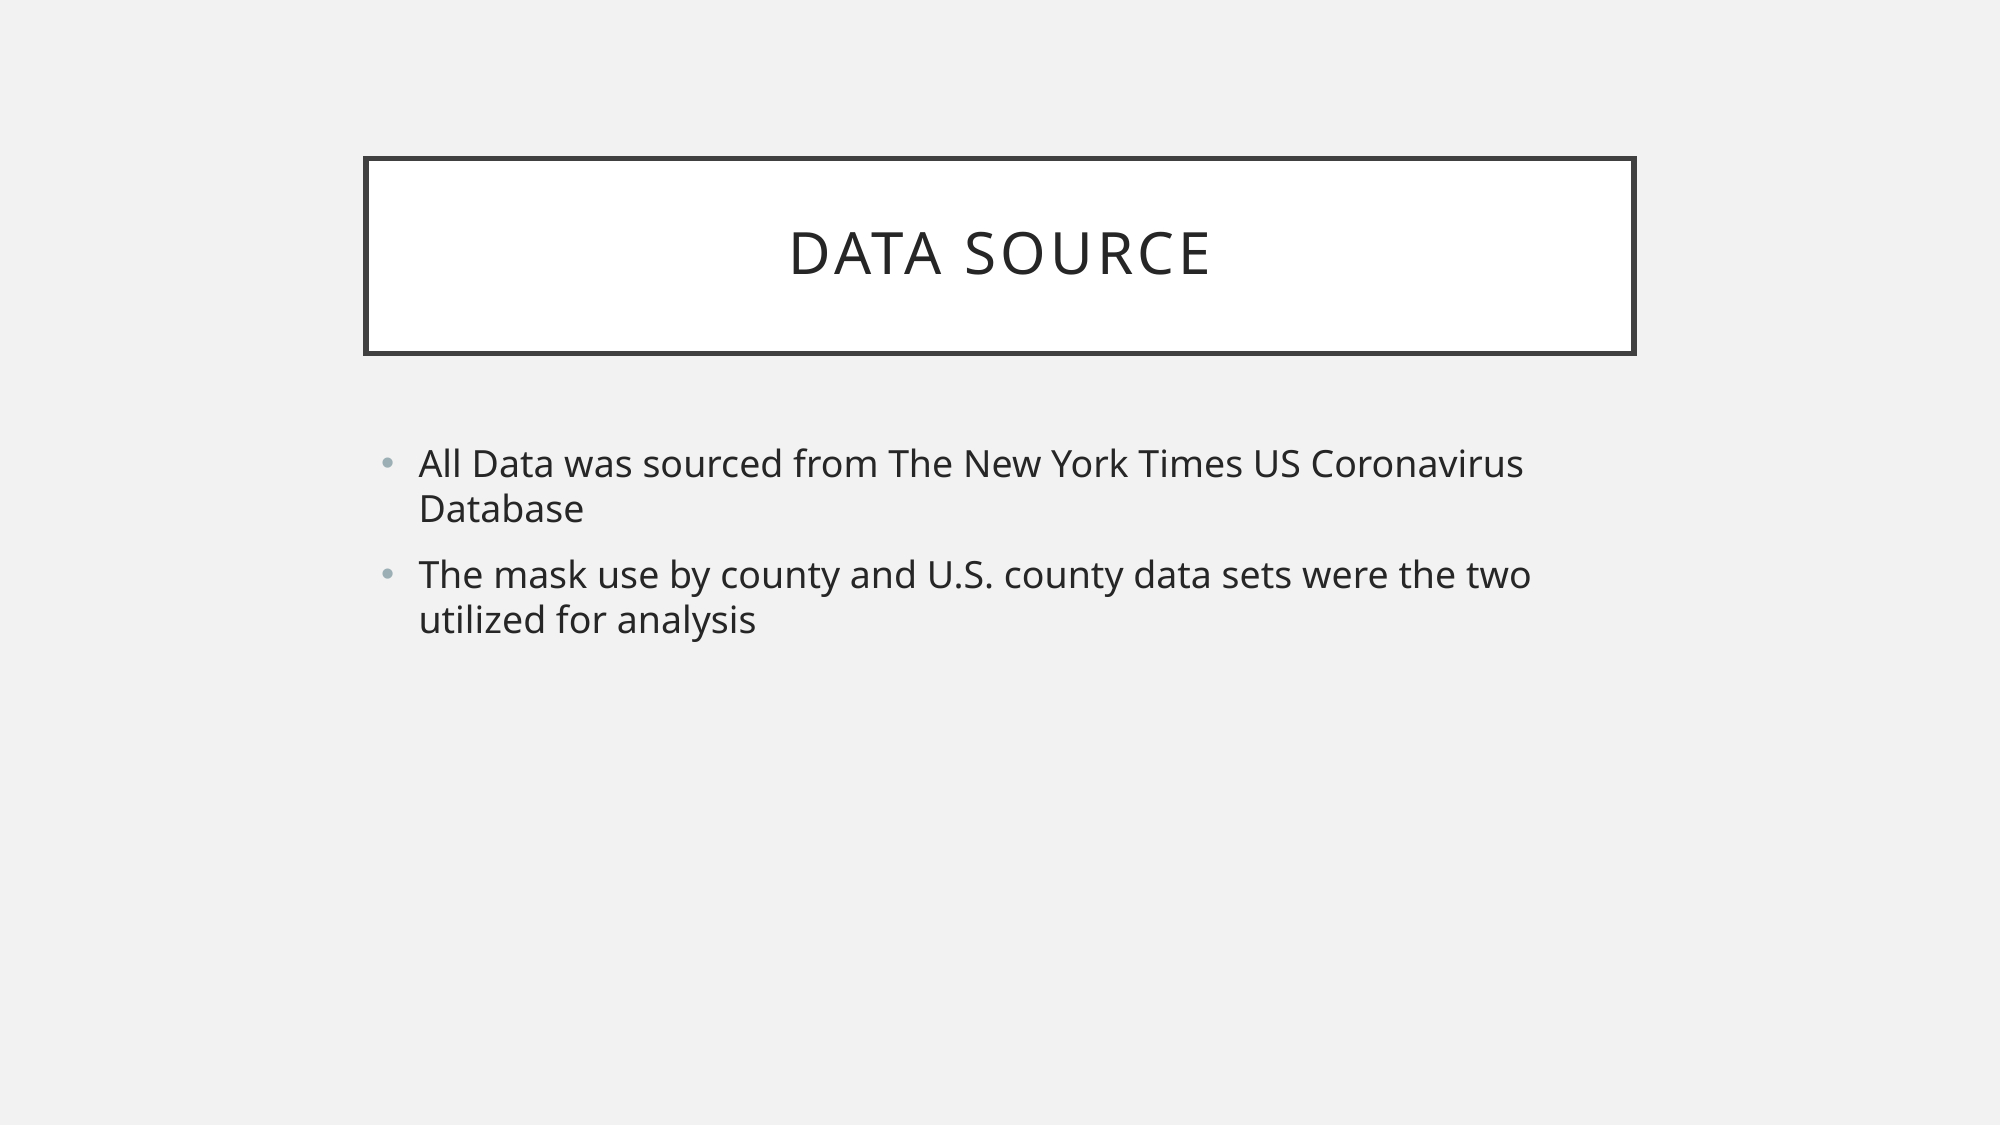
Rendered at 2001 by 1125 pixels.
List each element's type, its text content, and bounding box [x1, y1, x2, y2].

title Data Source [363, 156, 1637, 356]
list All Data was sourced from The New York Times US Coronavirus Database The mask use by county and U.S. county data sets were the two utilized for analysis [366, 432, 1634, 942]
